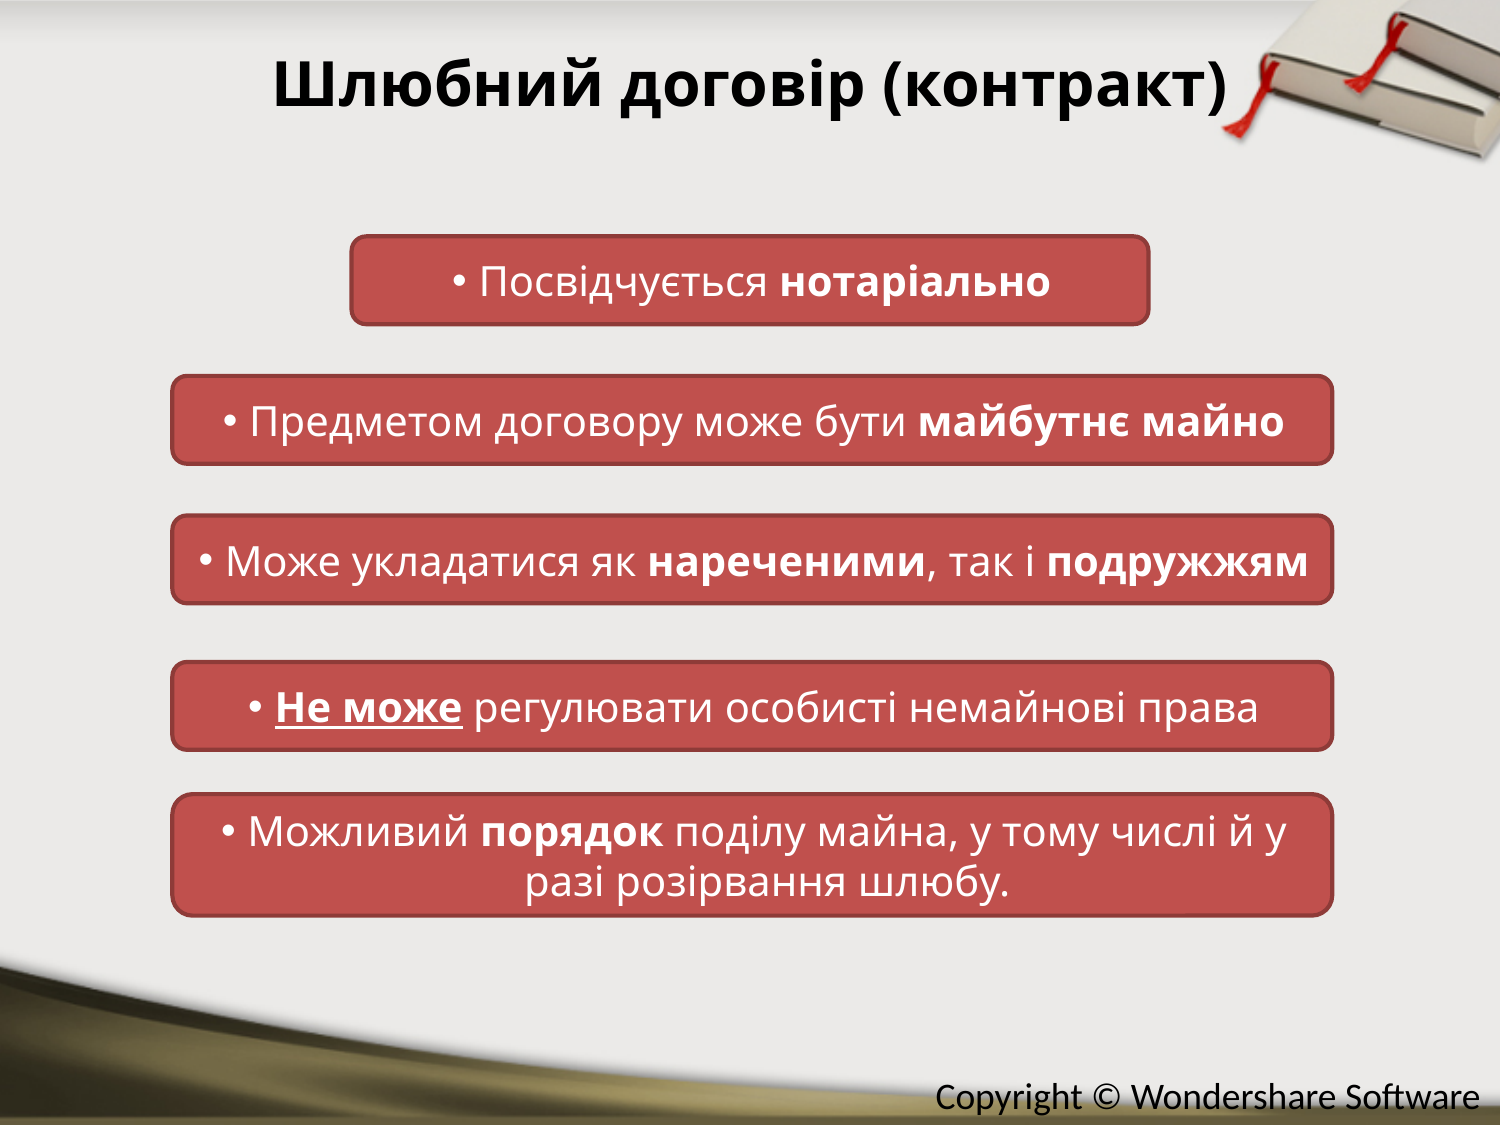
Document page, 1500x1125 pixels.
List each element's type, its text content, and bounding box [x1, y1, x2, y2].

picture [0, 0, 1500, 1125]
text_box Не може регулювати особисті немайнові права [170, 659, 1335, 752]
text_box Може укладатися як нареченими, так і подружжям [170, 513, 1335, 606]
title Шлюбний договір (контракт) [75, 15, 1425, 147]
text_box Посвідчується нотаріально [349, 234, 1151, 327]
text_box Предметом договору може бути майбутнє майно [170, 373, 1335, 466]
text_box Можливий порядок поділу майна, у тому числі й у разі розірвання шлюбу. [170, 792, 1335, 918]
